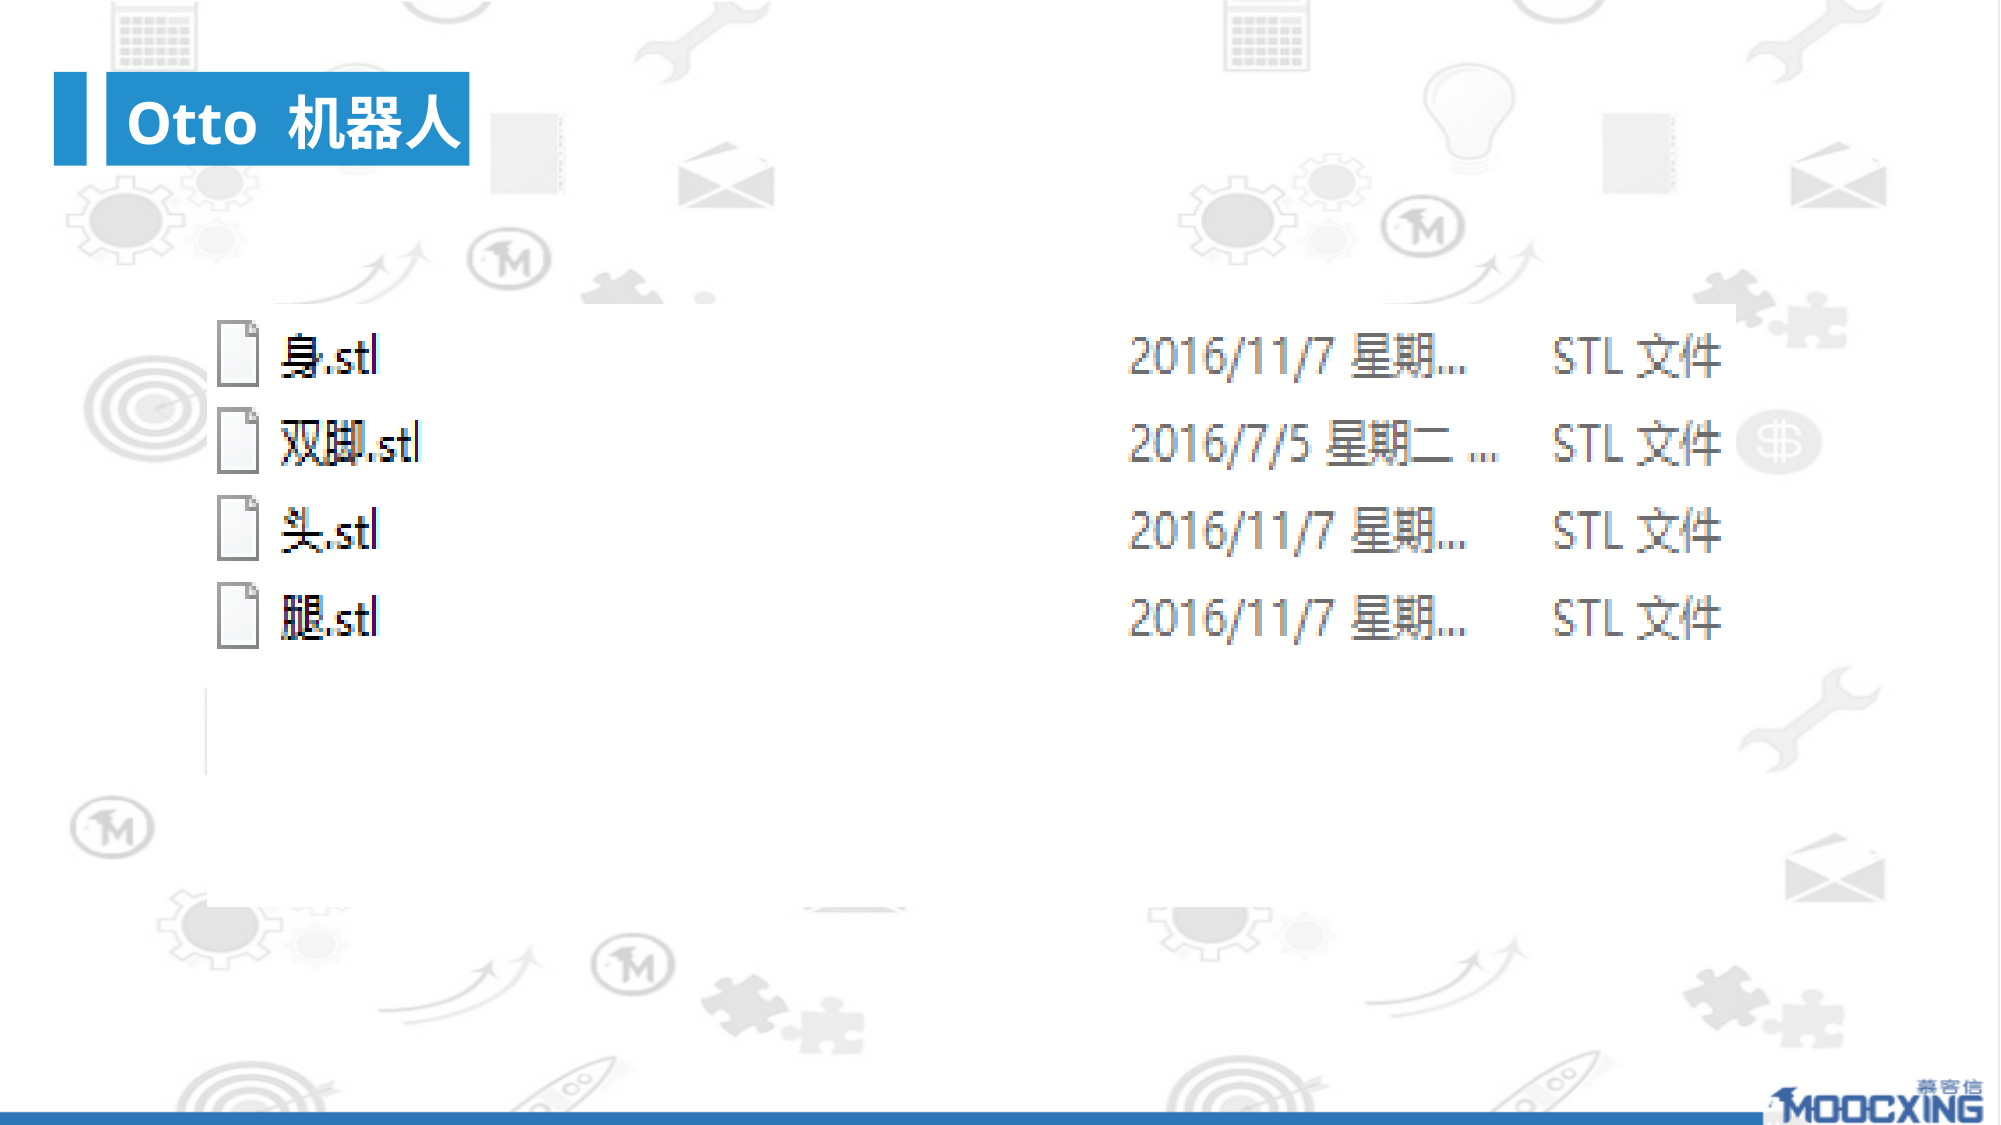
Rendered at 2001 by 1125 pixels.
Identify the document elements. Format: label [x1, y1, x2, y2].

picture [0, 0, 1998, 1125]
text_box [53, 71, 475, 166]
